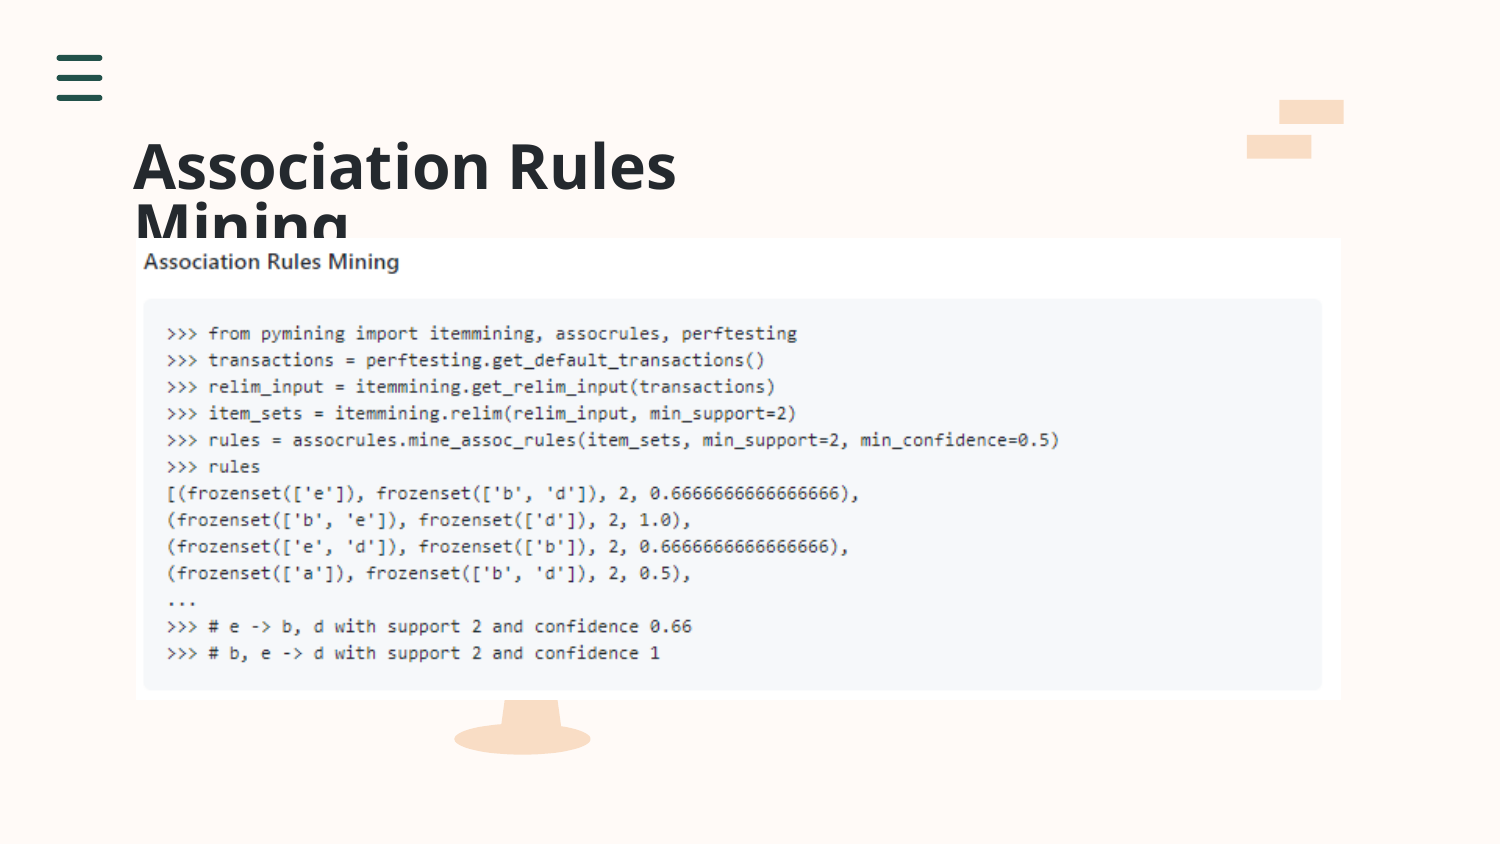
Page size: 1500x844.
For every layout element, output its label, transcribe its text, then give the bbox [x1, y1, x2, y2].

title Association Rules Mining [118, 126, 830, 283]
picture [135, 238, 1342, 700]
